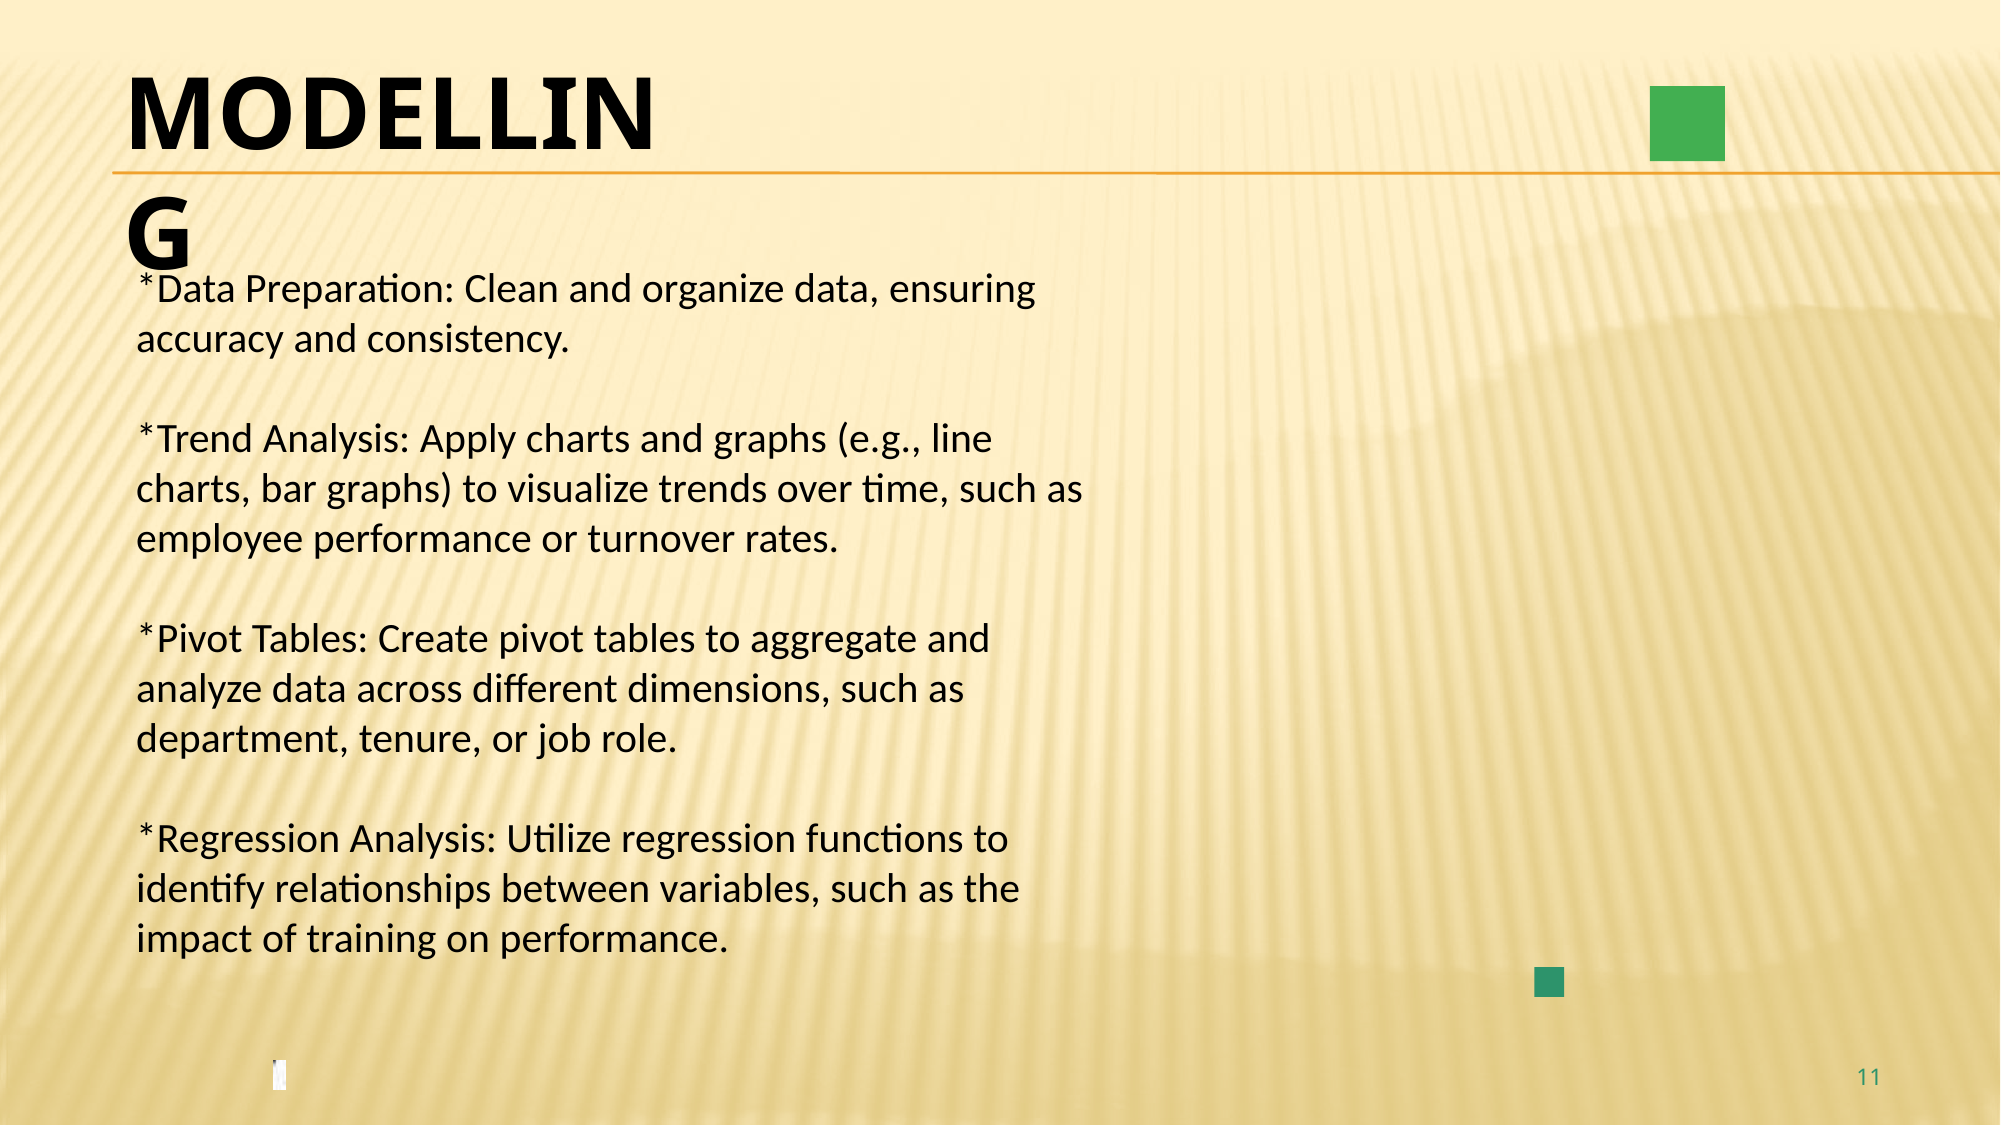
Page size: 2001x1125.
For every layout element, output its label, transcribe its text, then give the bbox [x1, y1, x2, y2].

picture [273, 1060, 287, 1091]
text_box [1534, 967, 1565, 997]
text_box [1649, 86, 1725, 162]
text_box 11 [1849, 1061, 1888, 1095]
text_box *Data Preparation: Clean and organize data, ensuring accuracy and consistency. *Trend Analysis: Apply charts and graphs (e.g., line charts, bar graphs) to visualize trends over time, such as employee performance or turnover rates. *Pivot Tables: Create pivot tables to aggregate and analyze data across different dimensions, such as department, tenure, or job role. *Regression Analysis: Utilize regression functions to identify relationships between variables, such as the impact of training on performance. [121, 253, 1123, 969]
text_box MODELLING [121, 47, 664, 253]
